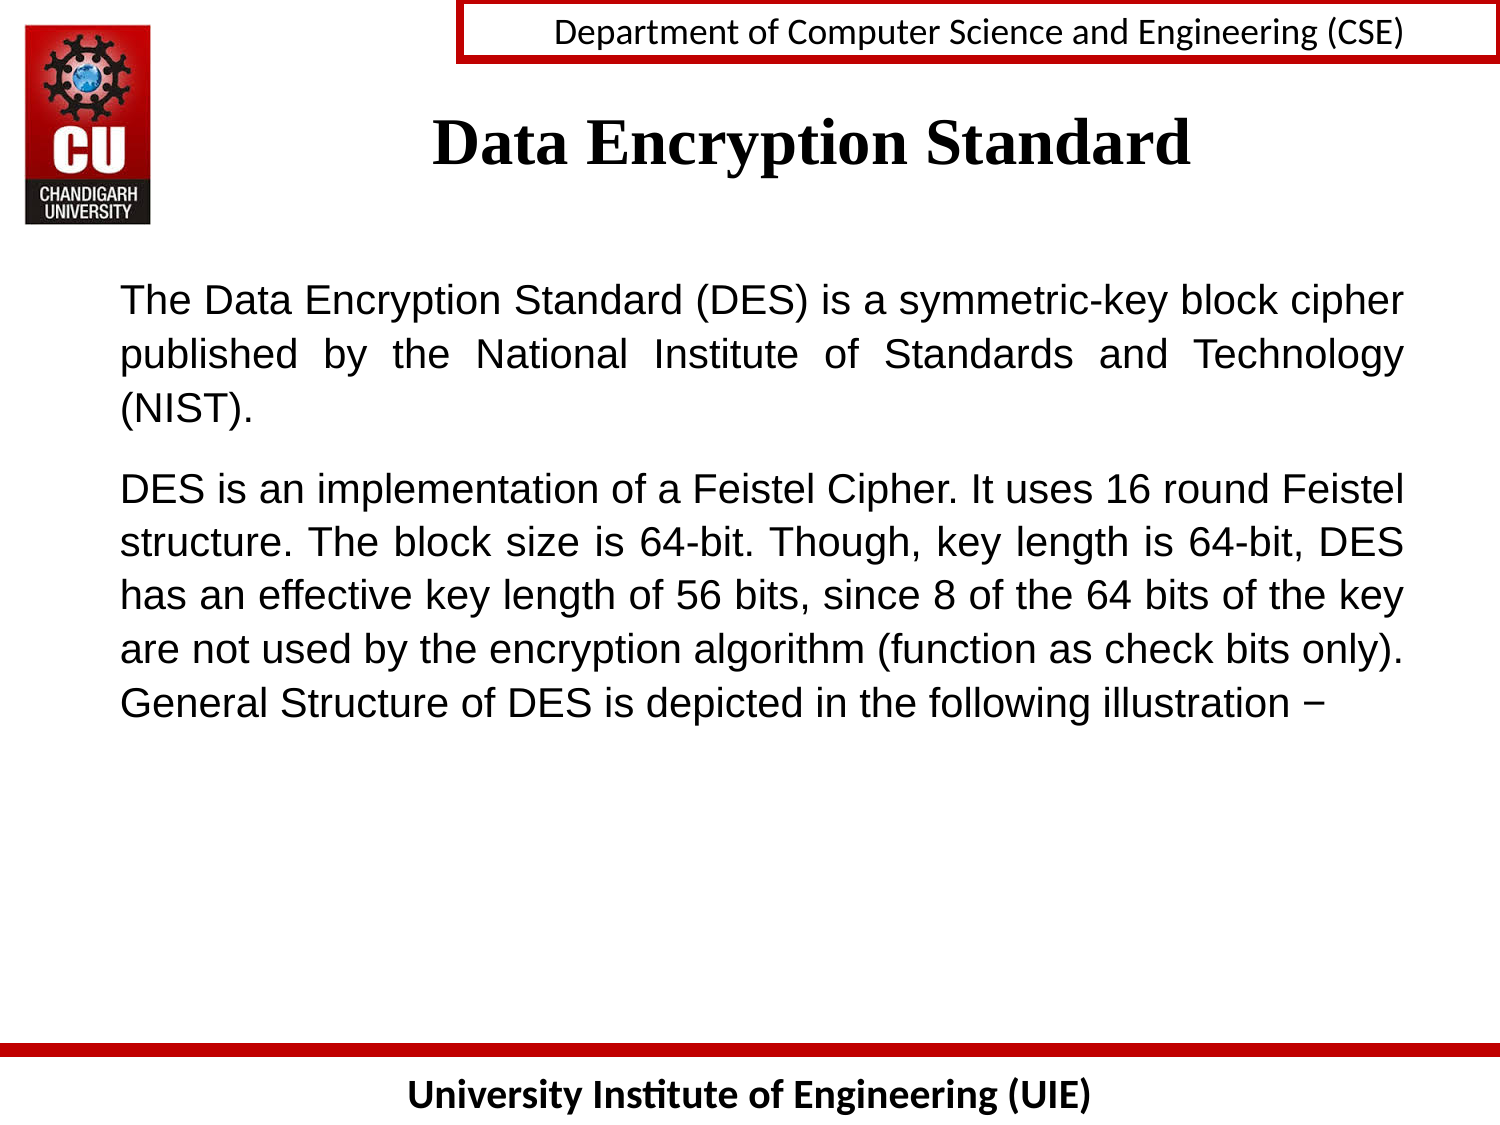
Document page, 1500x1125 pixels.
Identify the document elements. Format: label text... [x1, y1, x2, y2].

text_box The Data Encryption Standard (DES) is a symmetric-key block cipher published by the National Institute of Standards and Technology (NIST). DES is an implementation of a Feistel Cipher. It uses 16 round Feistel structure. The block size is 64-bit. Though, key length is 64-bit, DES has an effective key length of 56 bits, since 8 of the 64 bits of the key are not used by the encryption algorithm (function as check bits only). General Structure of DES is depicted in the following illustration − [99, 262, 1425, 733]
title Data Encryption Standard [162, 87, 1463, 188]
picture [24, 24, 151, 225]
